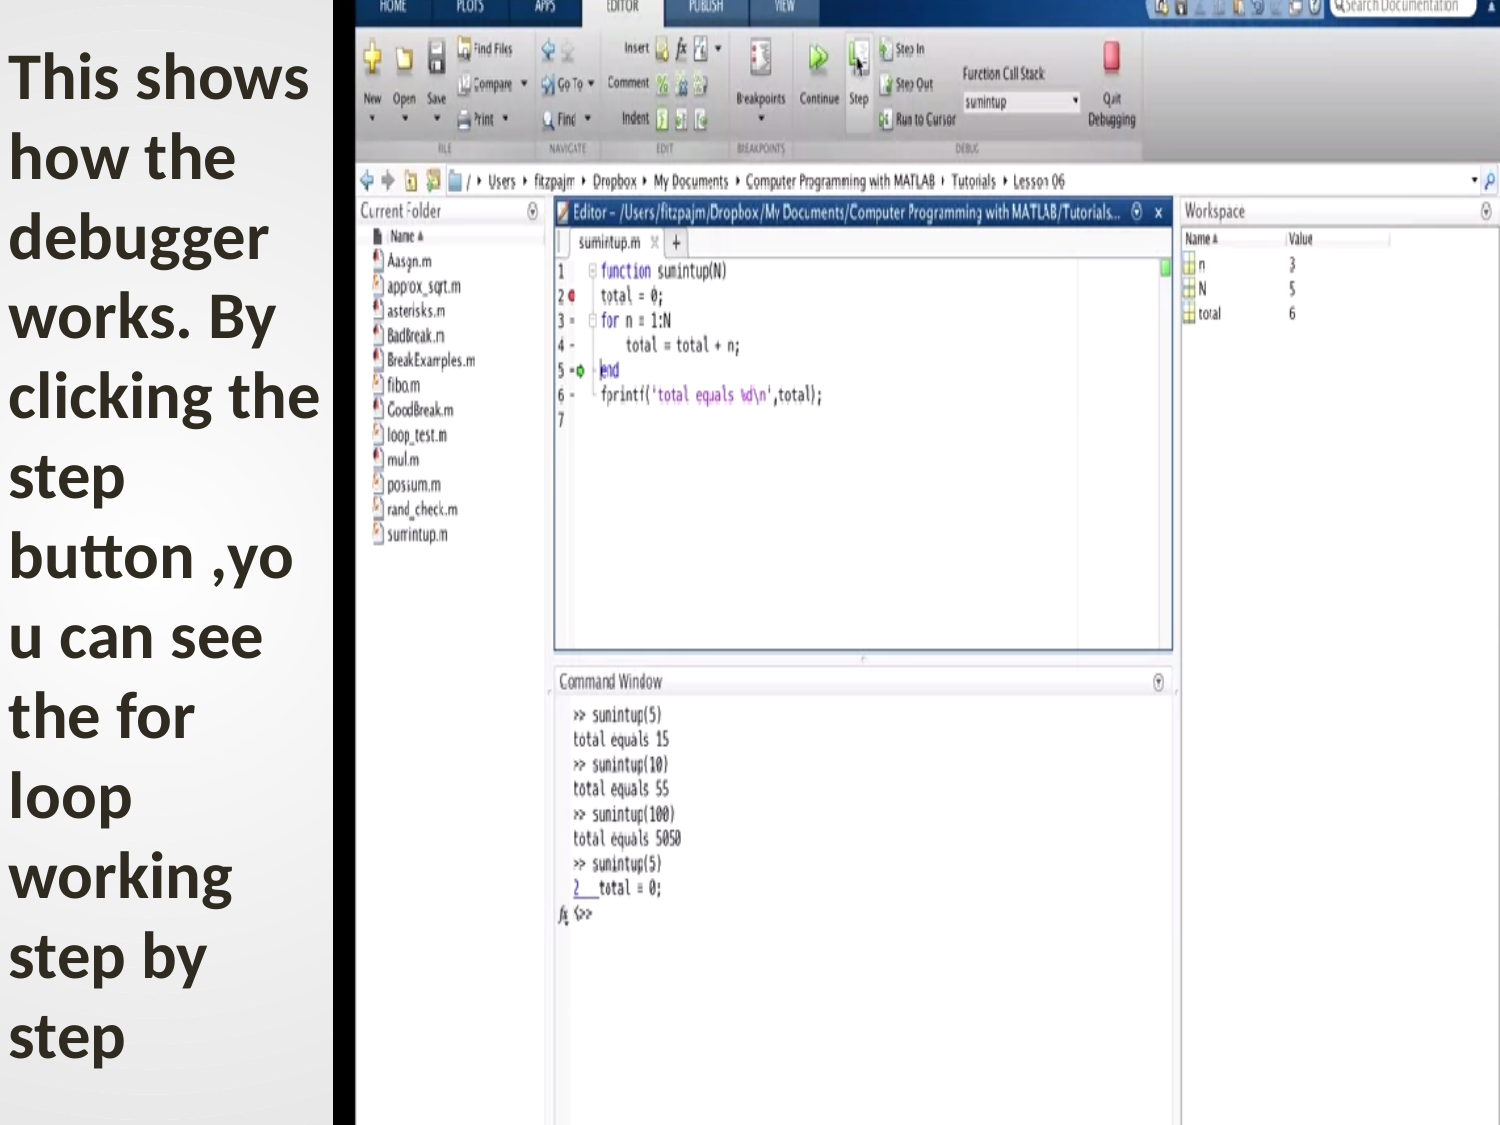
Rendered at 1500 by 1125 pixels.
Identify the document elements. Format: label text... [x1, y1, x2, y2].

list This shows how the debugger works. By clicking the step button ,you can see the for loop working step by step [0, 24, 329, 734]
picture [333, 0, 1500, 1125]
